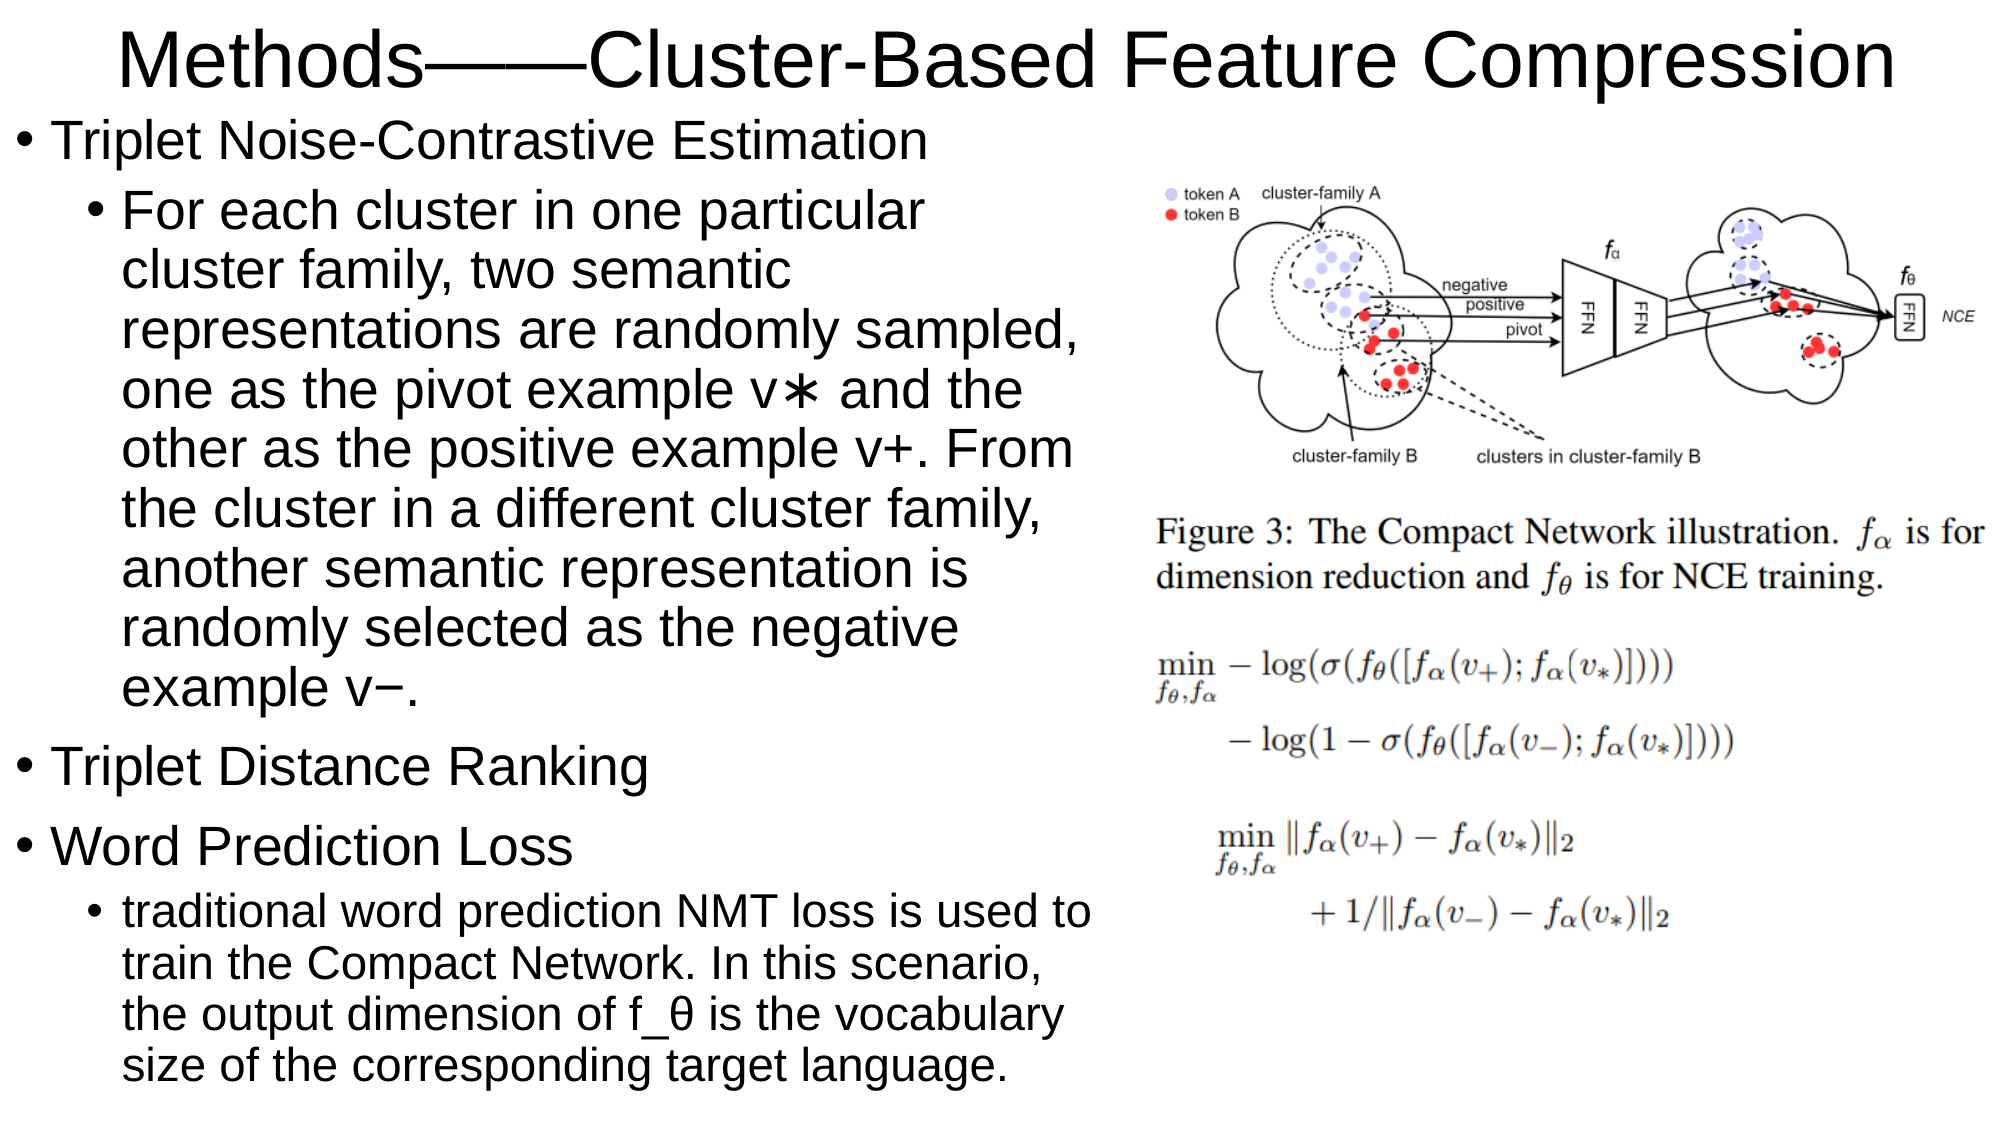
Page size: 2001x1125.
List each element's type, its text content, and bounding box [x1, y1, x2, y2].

list Triplet Noise-Contrastive Estimation For each cluster in one particular cluster family, two semantic representations are randomly sampled, one as the pivot example v∗ and the other as the positive example v+. From the cluster in a different cluster family, another semantic representation is randomly selected as the negative example v−. Triplet Distance Ranking Word Prediction Loss traditional word prediction NMT loss is used to train the Compact Network. In this scenario, the output dimension of f_θ is the vocabulary size of the corresponding target language. [0, 104, 1114, 1125]
title Methods——Cluster-Based Feature Compression [17, 0, 2000, 122]
picture [1150, 166, 2000, 612]
picture [1150, 628, 1745, 954]
